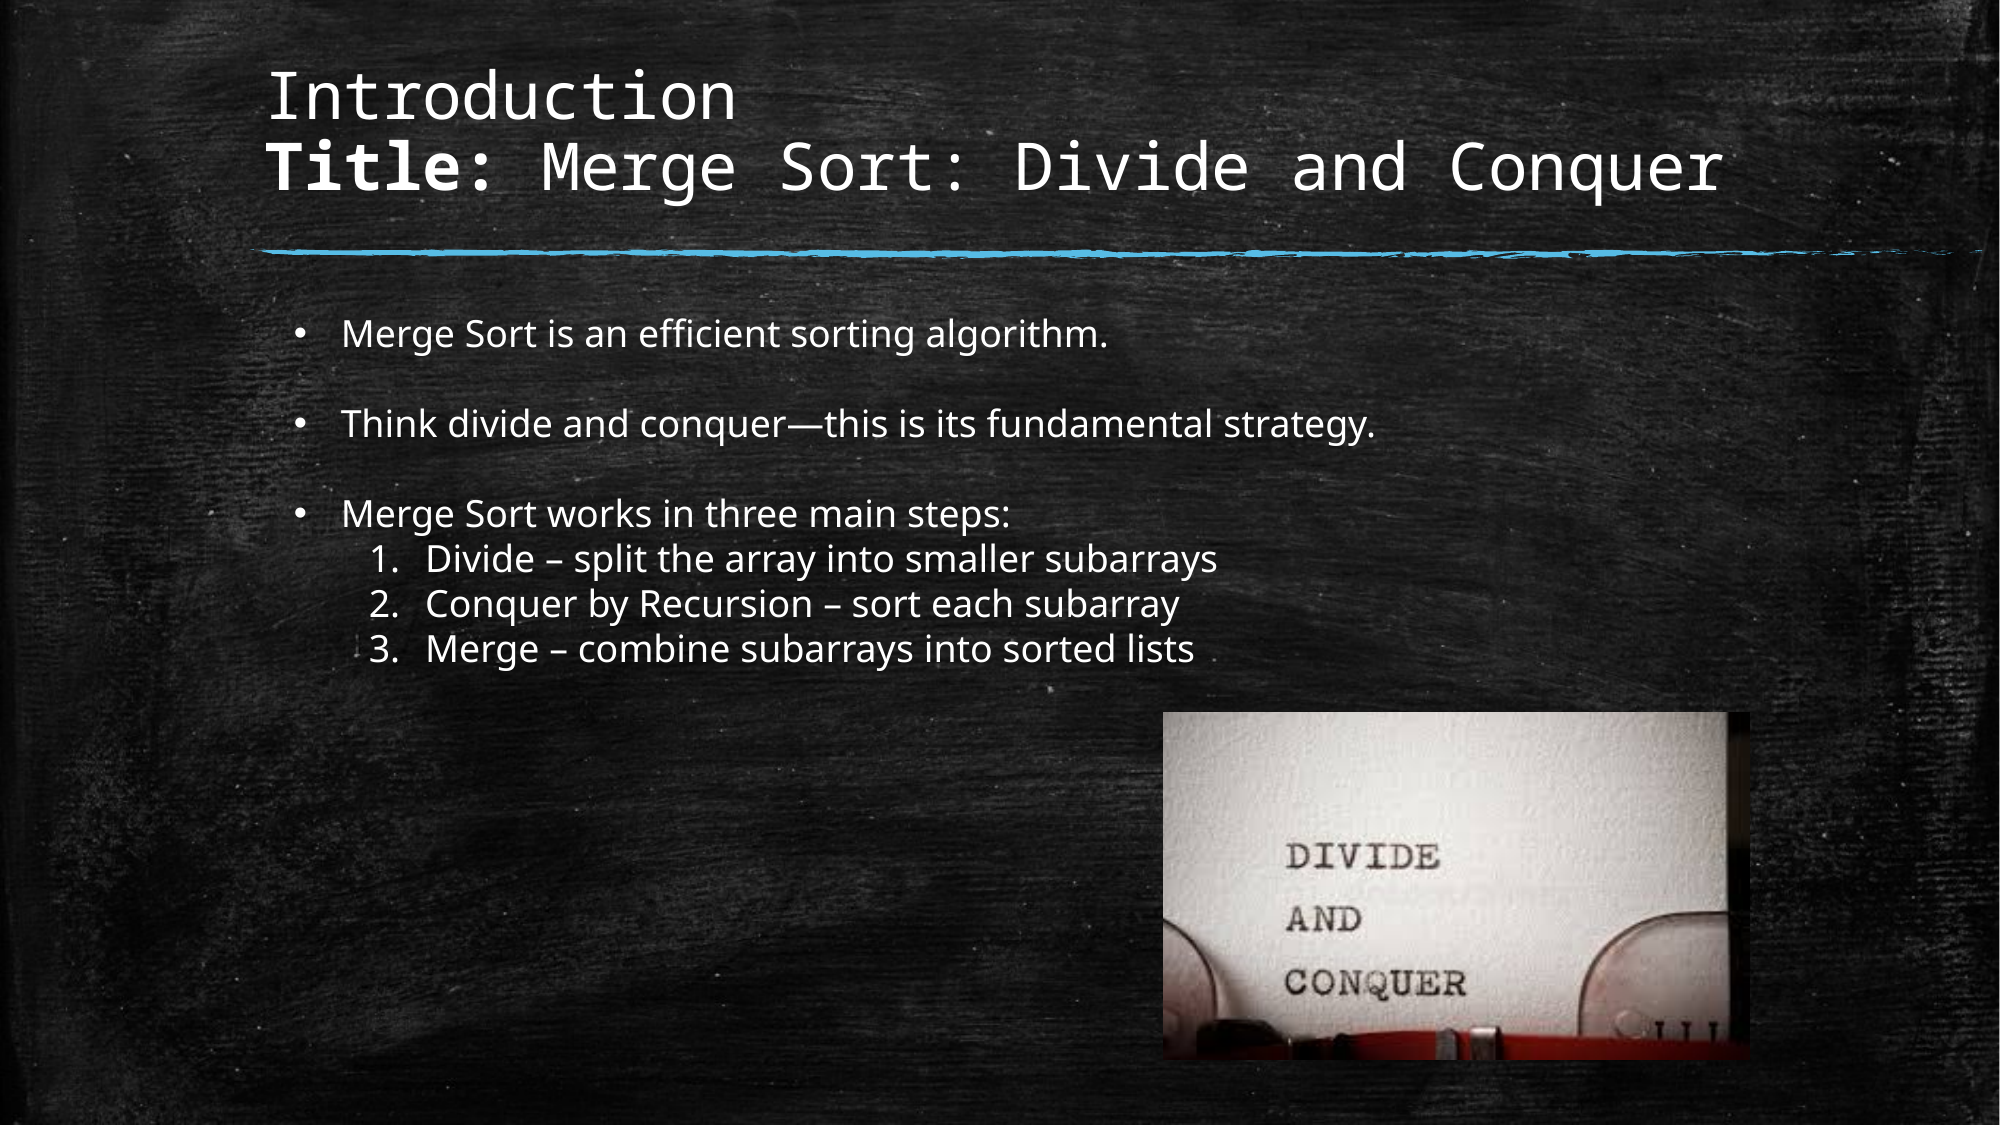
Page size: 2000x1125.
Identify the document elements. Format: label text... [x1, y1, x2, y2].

text_box Merge Sort is an efficient sorting algorithm. Think divide and conquer—this is its fundamental strategy. Merge Sort works in three main steps: Divide – split the array into smaller subarrays Conquer by Recursion – sort each subarray Merge – combine subarrays into sorted lists [279, 302, 1780, 678]
picture [1162, 712, 1750, 1060]
title Introduction Title: Merge Sort: Divide and Conquer [249, 45, 1750, 213]
